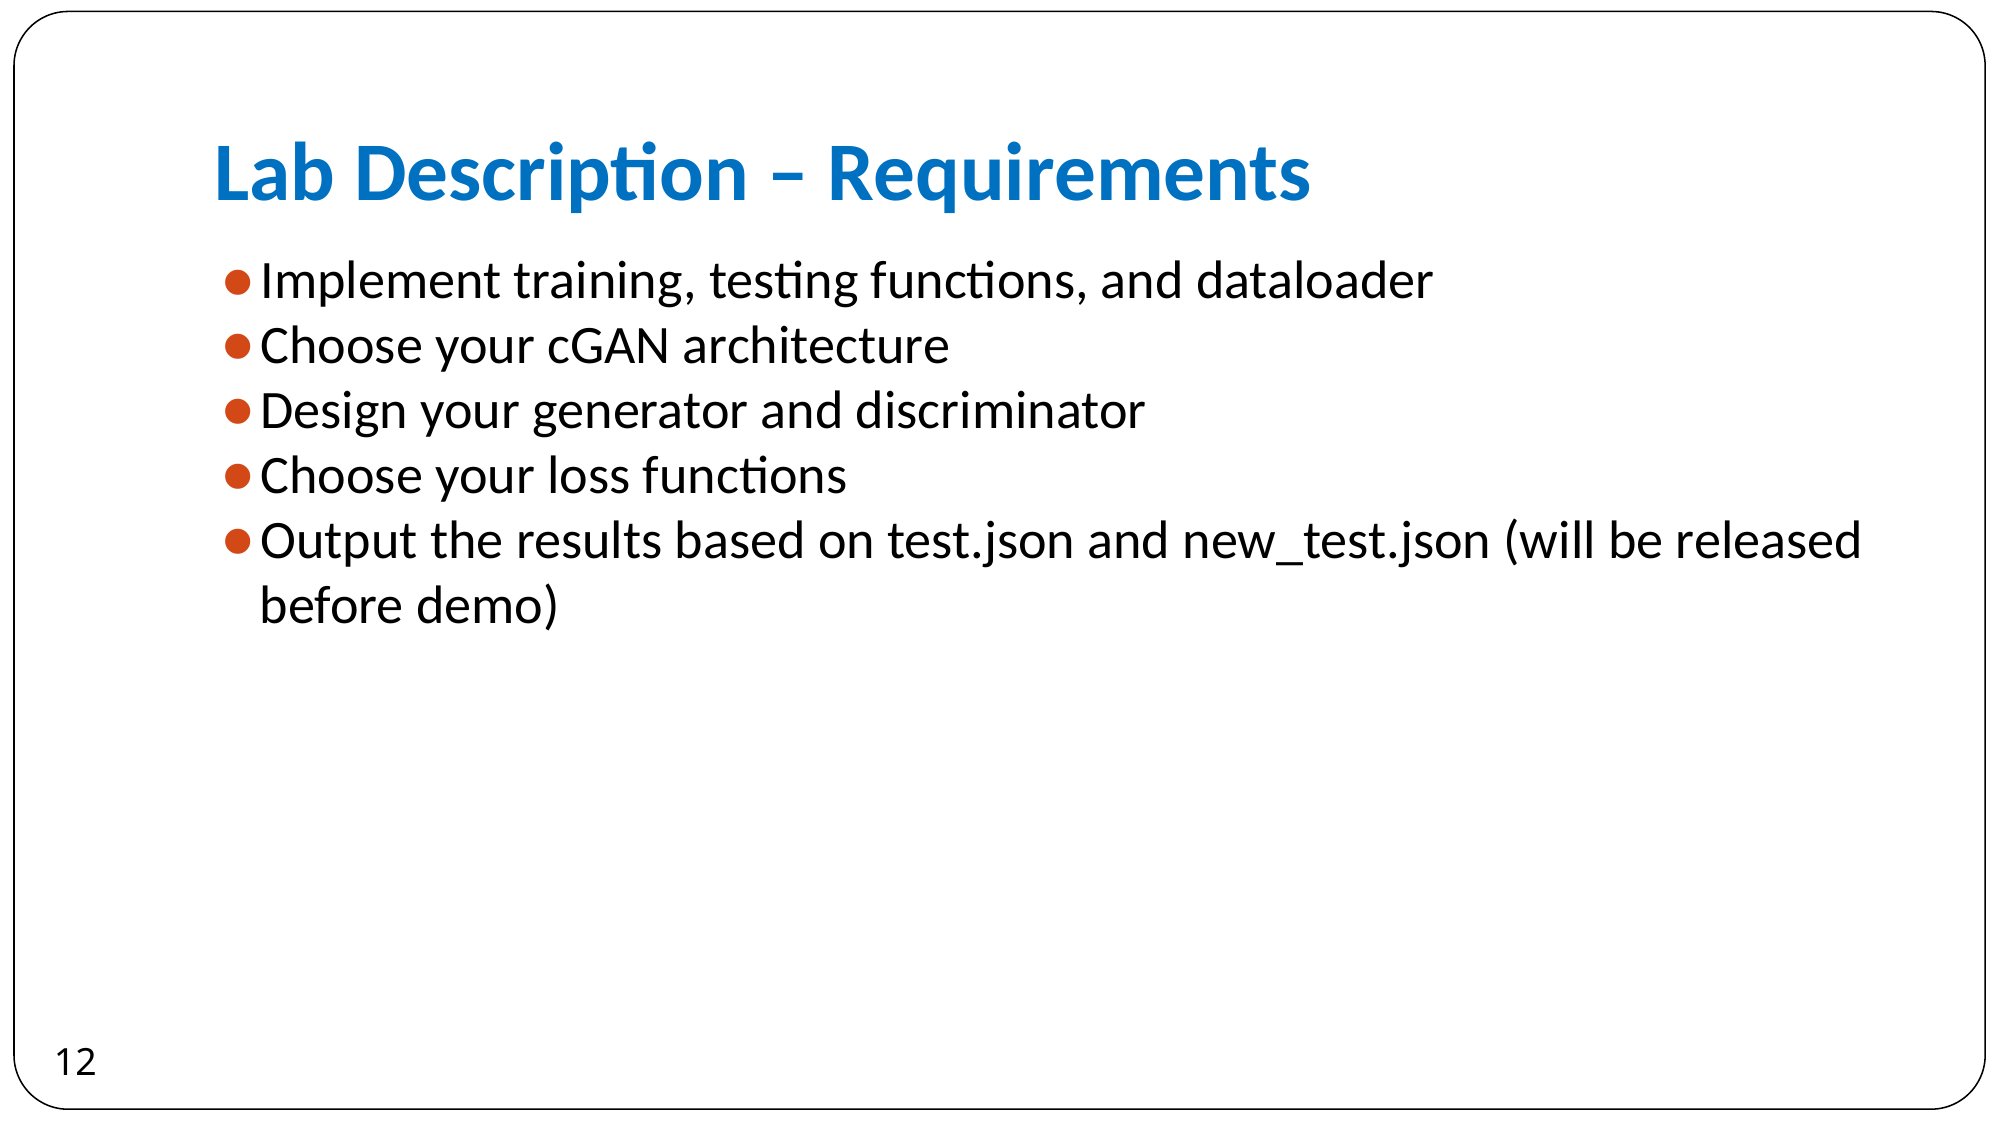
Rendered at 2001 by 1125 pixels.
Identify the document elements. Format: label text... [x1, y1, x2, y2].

text_box Implement training, testing functions, and dataloader Choose your cGAN architecture Design your generator and discriminator Choose your loss functions Output the results based on test.json and new_test.json (will be released before demo) [200, 237, 1900, 988]
text_box Lab Description – Requirements [200, 45, 1900, 233]
